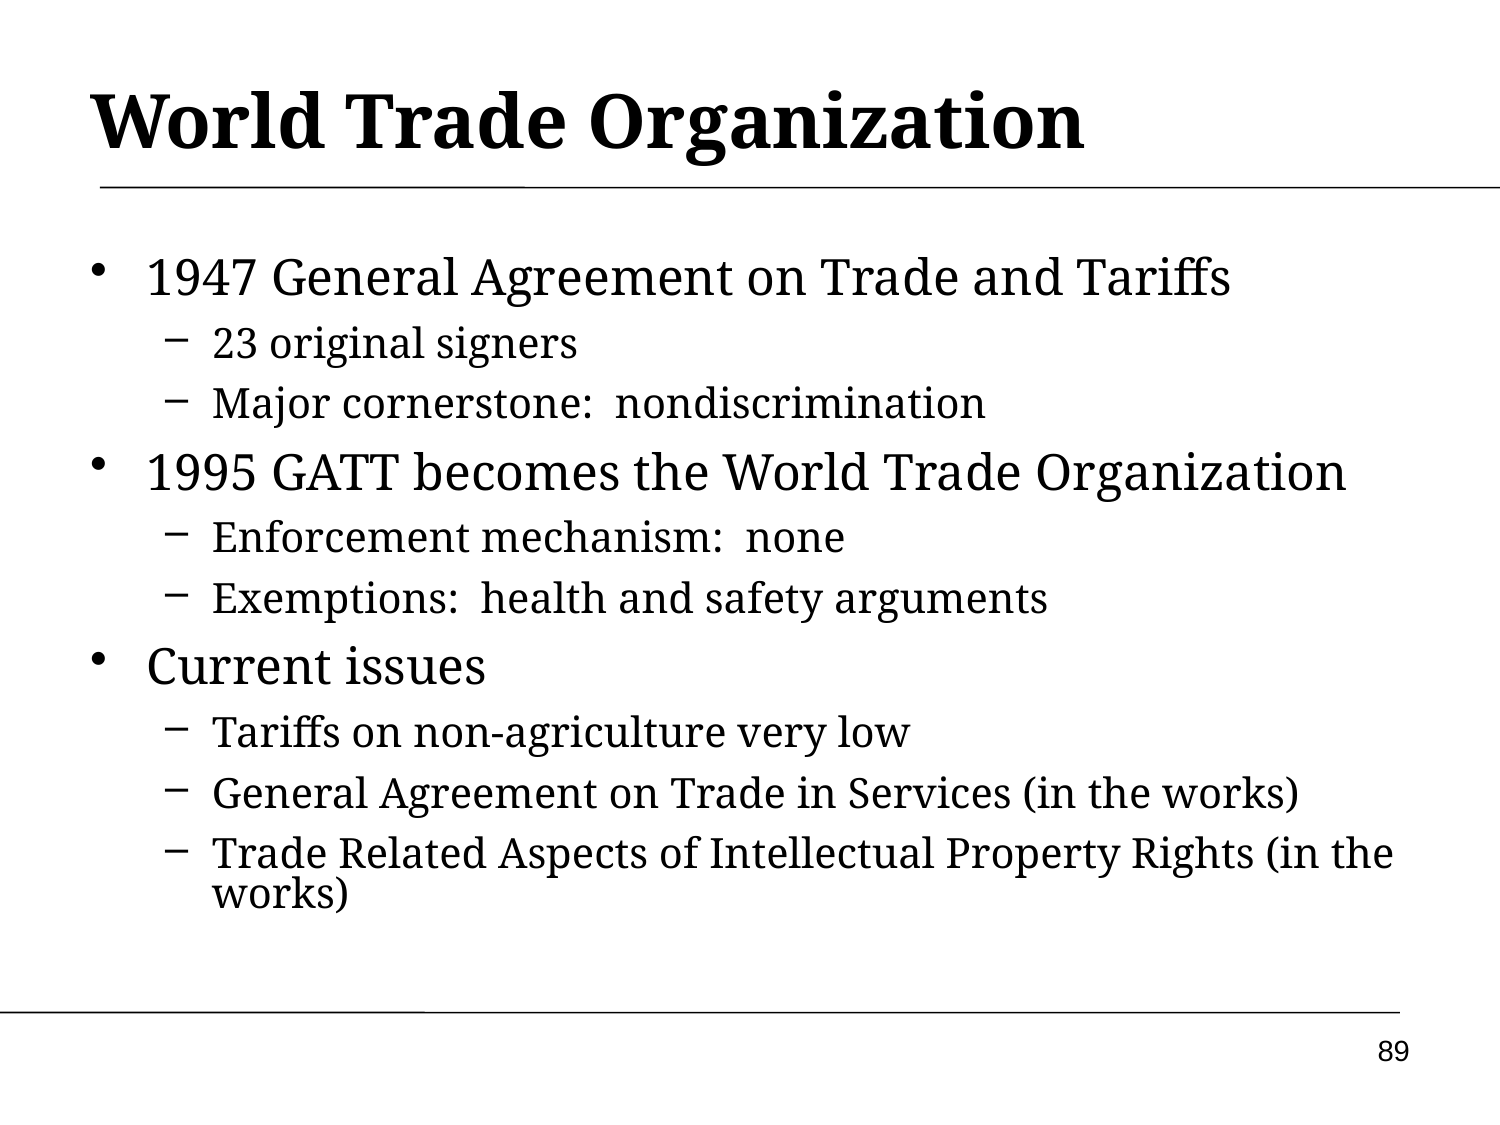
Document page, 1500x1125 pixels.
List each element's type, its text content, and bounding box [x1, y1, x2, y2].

list 1947 General Agreement on Trade and Tariffs 23 original signers Major cornerstone: nondiscrimination 1995 GATT becomes the World Trade Organization Enforcement mechanism: none Exemptions: health and safety arguments Current issues Tariffs on non-agriculture very low General Agreement on Trade in Services (in the works) Trade Related Aspects of Intellectual Property Rights (in the works) [74, 249, 1426, 993]
title World Trade Organization [74, 49, 1426, 188]
slide_number 89 [1074, 1024, 1426, 1103]
